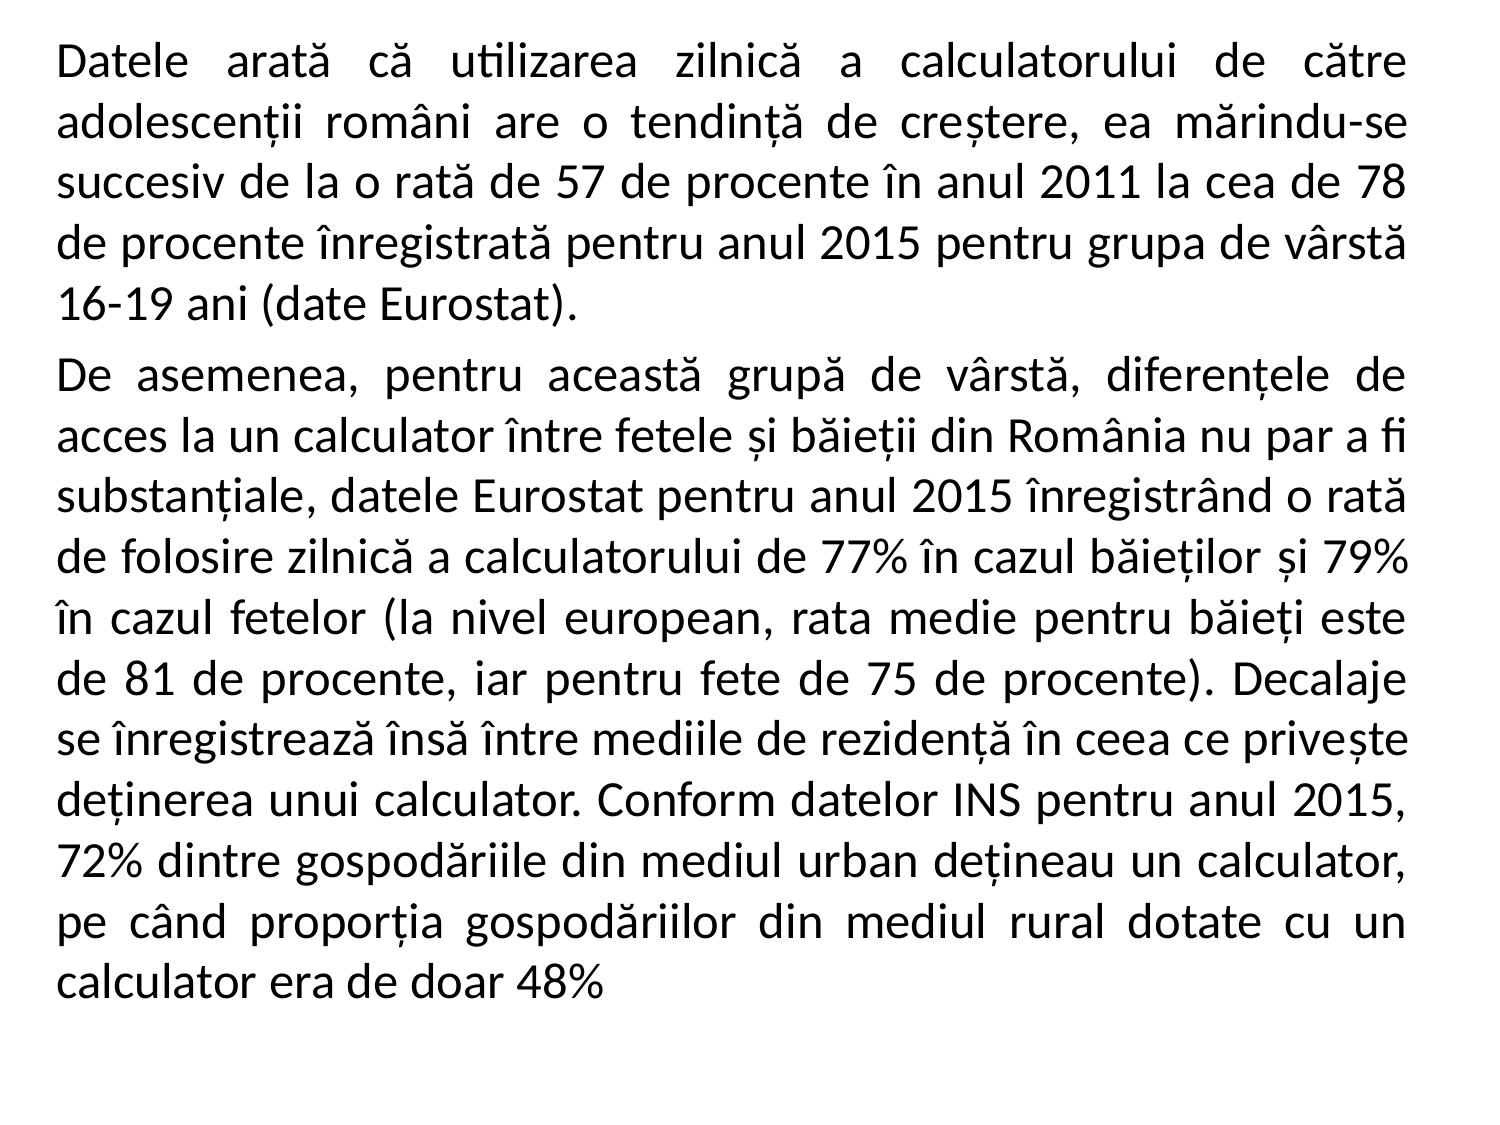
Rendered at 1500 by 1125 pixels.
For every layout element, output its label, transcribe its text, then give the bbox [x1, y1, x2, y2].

list Datele arată că utilizarea zilnică a calculatorului de către adolescenții români are o tendință de creștere, ea mărindu-se succesiv de la o rată de 57 de procente în anul 2011 la cea de 78 de procente înregistrată pentru anul 2015 pentru grupa de vârstă 16-19 ani (date Eurostat). De asemenea, pentru această grupă de vârstă, diferențele de acces la un calculator între fetele și băieții din România nu par a fi substanțiale, datele Eurostat pentru anul 2015 înregistrând o rată de folosire zilnică a calculatorului de 77% în cazul băieților și 79% în cazul fetelor (la nivel european, rata medie pentru băieți este de 81 de procente, iar pentru fete de 75 de procente). Decalaje se înregistrează însă între mediile de rezidență în ceea ce privește deținerea unui calculator. Conform datelor INS pentru anul 2015, 72% dintre gospodăriile din mediul urban dețineau un calculator, pe când proporția gospodăriilor din mediul rural dotate cu un calculator era de doar 48% [41, 19, 1425, 1071]
